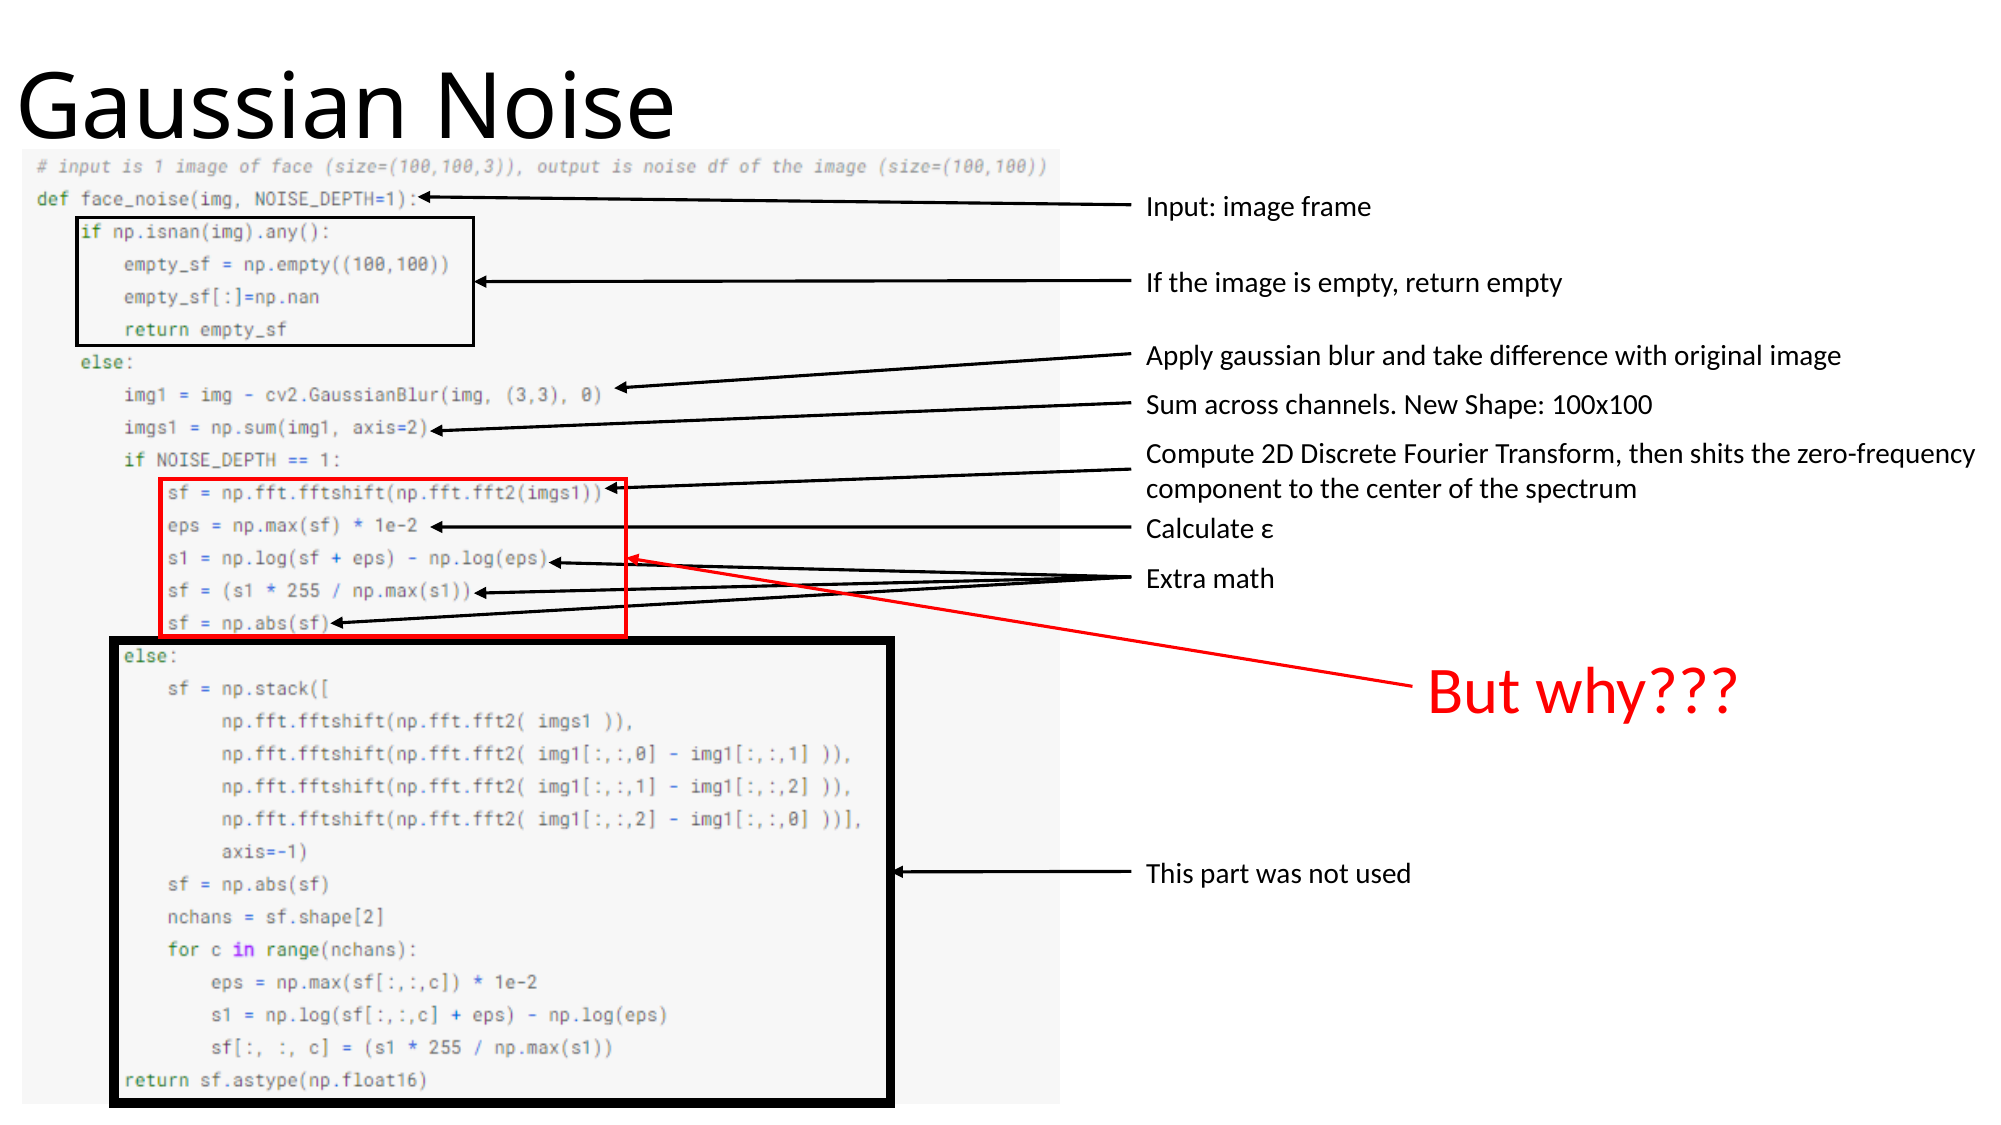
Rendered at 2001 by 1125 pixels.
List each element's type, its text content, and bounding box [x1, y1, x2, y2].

title Gaussian Noise [0, 0, 1725, 218]
picture [22, 149, 1060, 1104]
text_box But why??? [1412, 638, 1792, 734]
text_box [417, 196, 1132, 206]
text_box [330, 577, 626, 624]
text_box If the image is empty, return empty [1131, 255, 1694, 306]
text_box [548, 562, 626, 577]
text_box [614, 354, 1132, 389]
text_box Apply gaussian blur and take difference with original image [1131, 328, 1946, 377]
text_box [430, 403, 1132, 432]
text_box Compute 2D Discrete Fourier Transform, then shits the zero-frequency component to the center of the spectrum [1131, 426, 2000, 512]
text_box Input: image frame [1131, 179, 1455, 230]
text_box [626, 557, 1413, 687]
text_box Calculate ε [1131, 502, 1738, 552]
text_box This part was not used [1131, 846, 1725, 897]
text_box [604, 469, 1132, 489]
text_box Sum across channels. New Shape: 100x100 [1131, 377, 1946, 426]
text_box Extra math [1131, 552, 1618, 602]
